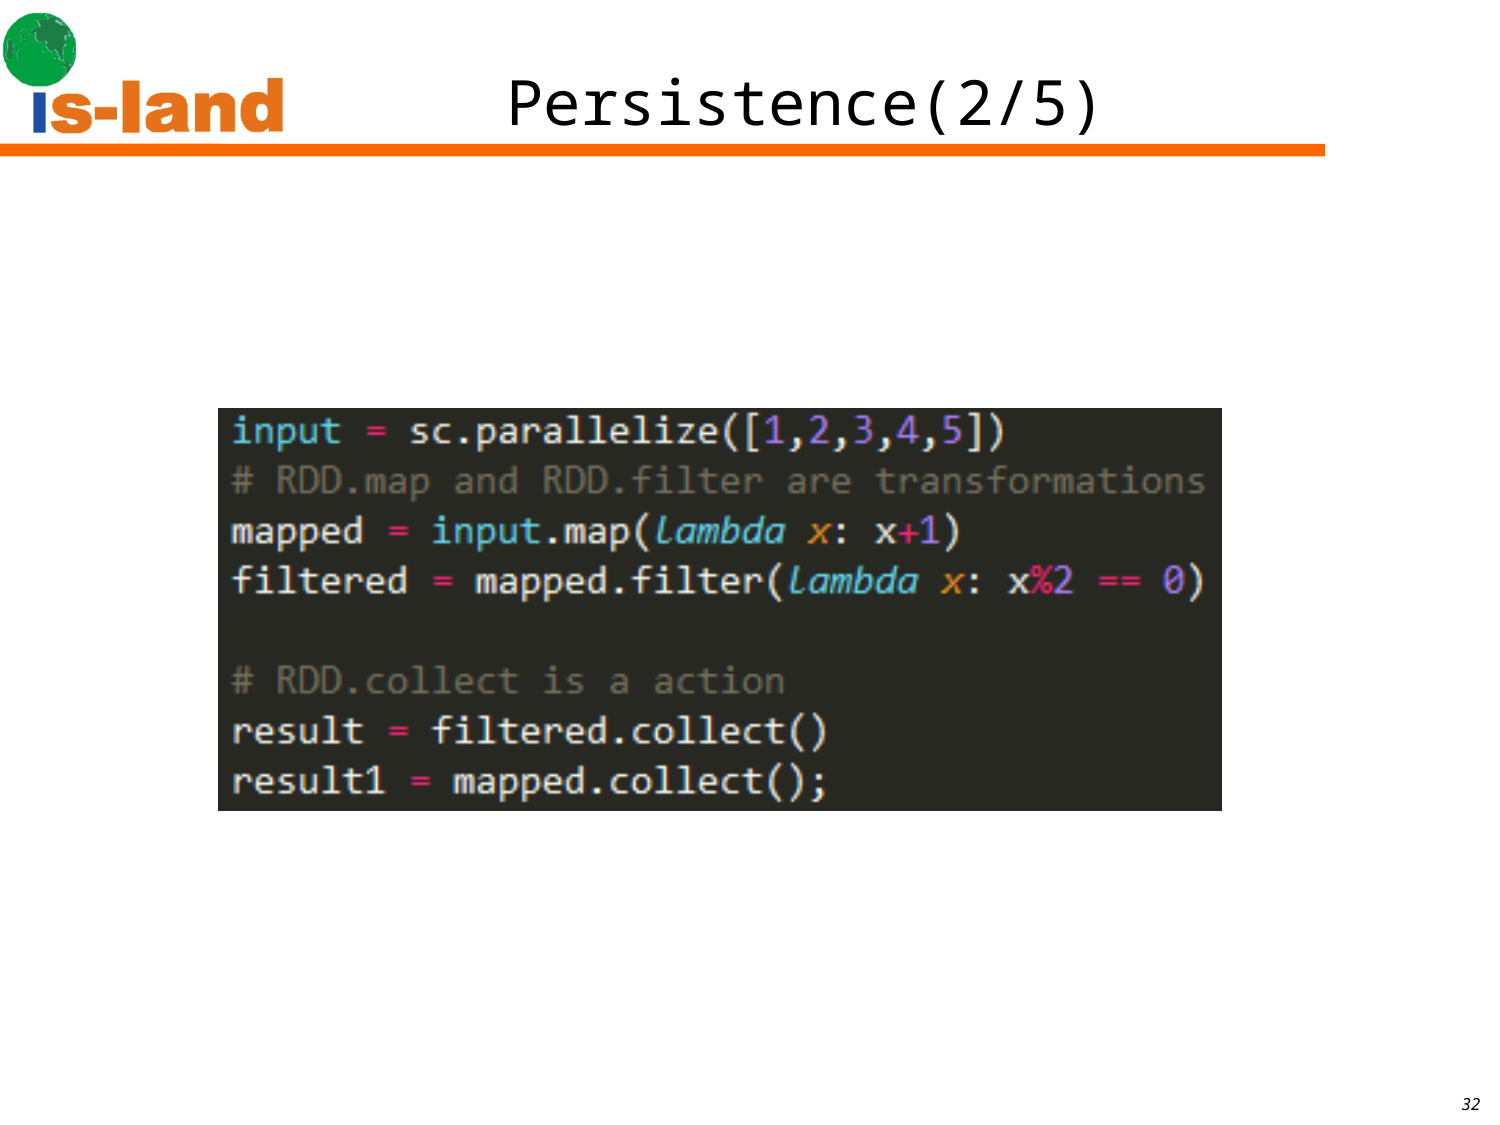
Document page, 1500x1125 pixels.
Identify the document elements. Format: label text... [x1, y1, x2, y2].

title Persistence(2/5) [287, 50, 1325, 150]
picture [0, 9, 288, 138]
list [218, 408, 1222, 812]
